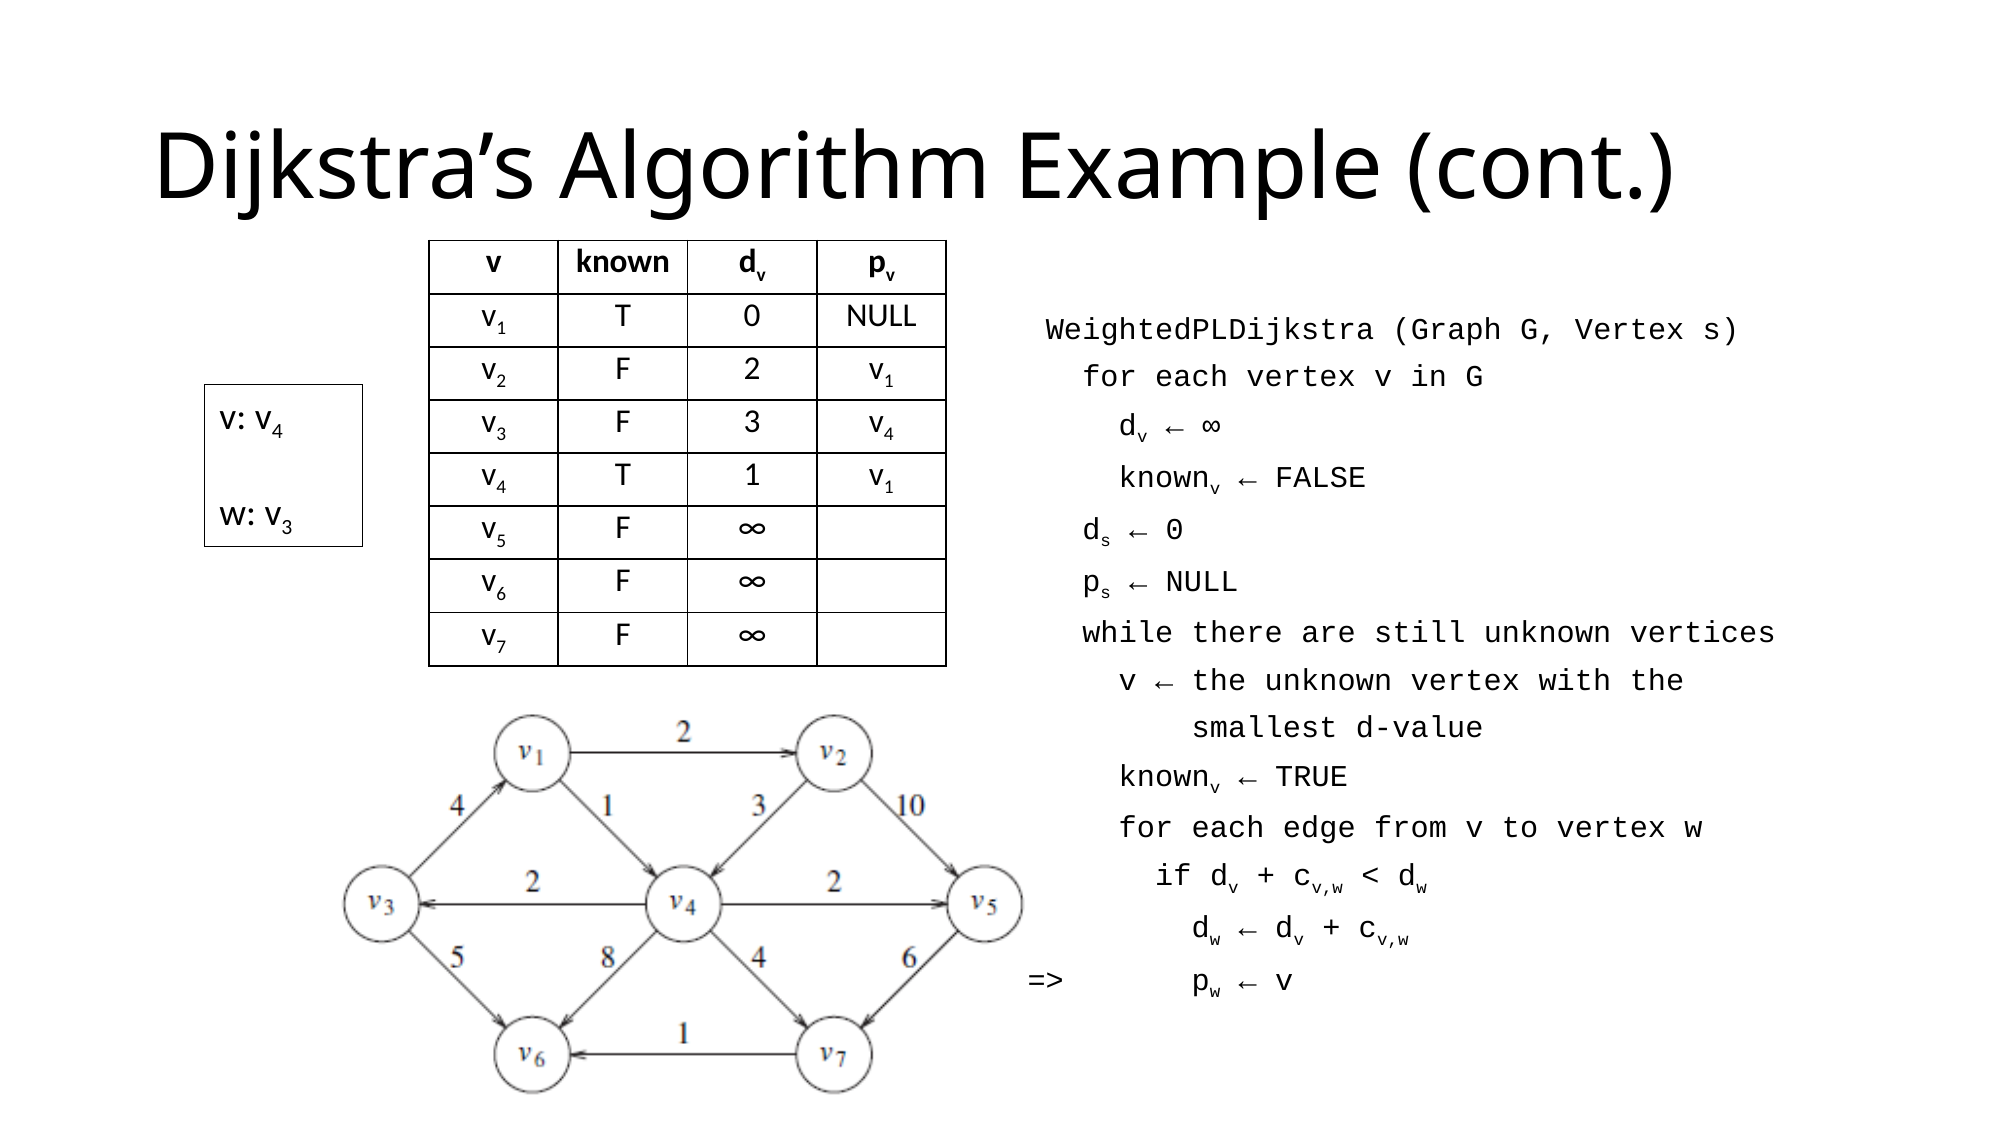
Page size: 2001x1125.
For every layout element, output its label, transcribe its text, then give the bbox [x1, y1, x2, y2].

table_cell 3 [688, 401, 816, 452]
table_header known [559, 241, 687, 293]
table_cell [818, 560, 945, 612]
table_cell F [559, 348, 687, 399]
table_cell v7 [430, 613, 557, 665]
table_cell NULL [818, 295, 945, 346]
table_cell v3 [430, 401, 557, 452]
table_cell 1 [688, 454, 816, 505]
table_header pv [818, 241, 945, 293]
table_cell 0 [688, 295, 816, 346]
table_cell T [559, 295, 687, 346]
table_cell ∞ [688, 613, 816, 665]
table_header dv [688, 241, 816, 293]
picture [315, 680, 1060, 1114]
table_cell T [559, 454, 687, 505]
table_cell F [559, 507, 687, 558]
list WeightedPLDijkstra (Graph G, Vertex s) for each vertex v in G dv ← ∞ knownv ← FALSE ds ← 0 ps ← NULL while there are still unknown vertices v ← the unknown vertex with the smallest d-value knownv ← TRUE for each edge from v to vertex w if dv + cv,w < dw dw ← dv + cv,w => pw ← v [1012, 299, 1863, 1014]
table_cell v5 [430, 507, 557, 558]
table_cell v1 [818, 454, 945, 505]
title Dijkstra’s Algorithm Example (cont.) [137, 59, 1863, 278]
table_cell 2 [688, 348, 816, 399]
table_cell ∞ [688, 560, 816, 612]
table_cell F [559, 401, 687, 452]
table_cell [818, 507, 945, 558]
table_header v [430, 241, 557, 293]
text_box v: v4 w: v3 [204, 384, 363, 547]
table_cell ∞ [688, 507, 816, 558]
table_cell v1 [430, 295, 557, 346]
table_cell v4 [818, 401, 945, 452]
table_cell v6 [430, 560, 557, 612]
table_cell v2 [430, 348, 557, 399]
table_cell F [559, 613, 687, 665]
table_cell [818, 613, 945, 665]
table_cell F [559, 560, 687, 612]
table_cell v4 [430, 454, 557, 505]
table_cell v1 [818, 348, 945, 399]
